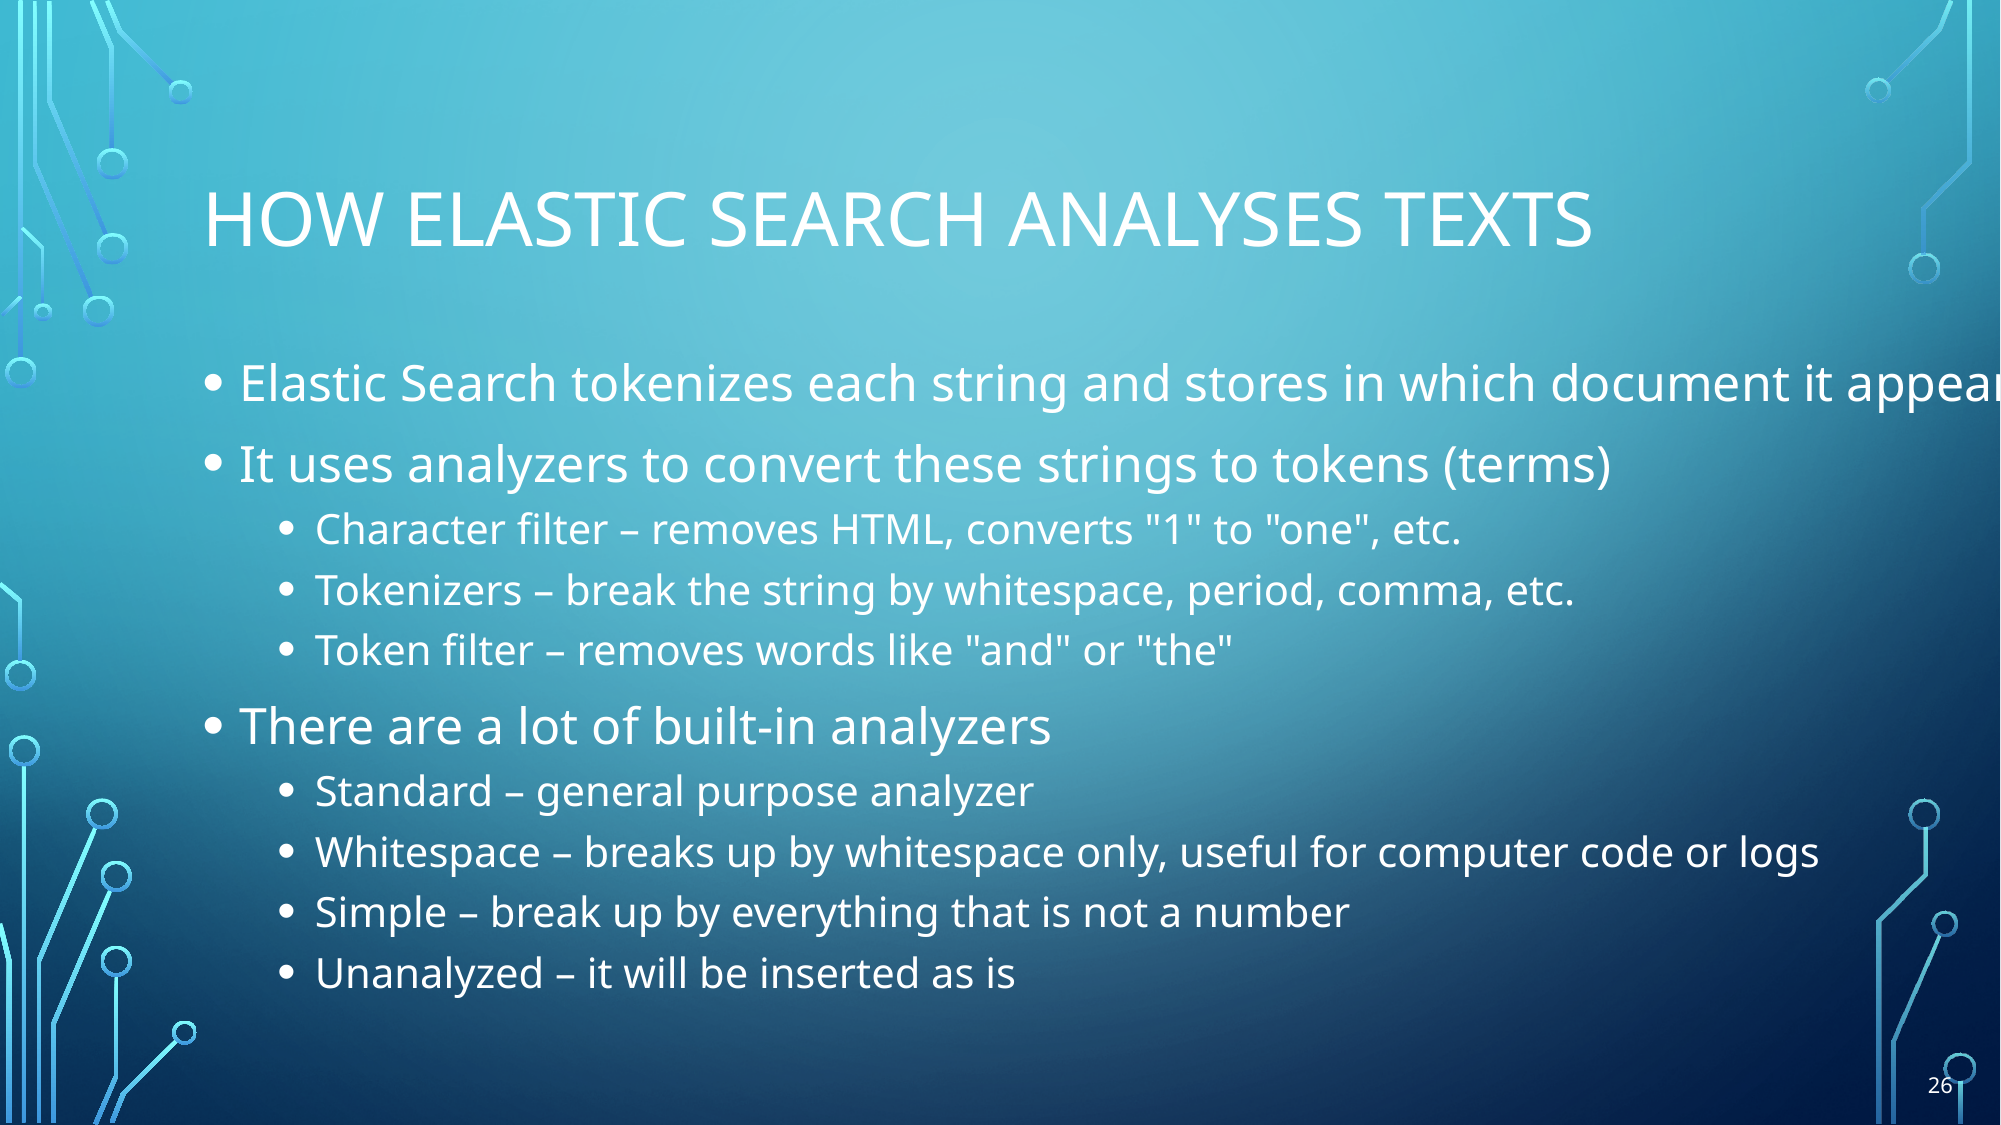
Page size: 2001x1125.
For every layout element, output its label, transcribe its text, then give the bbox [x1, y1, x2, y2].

list Elastic Search tokenizes each string and stores in which document it appears It uses analyzers to convert these strings to tokens (terms) Character filter – removes HTML, converts "1" to "one", etc. Tokenizers – break the string by whitespace, period, comma, etc. Token filter – removes words like "and" or "the" There are a lot of built-in analyzers Standard – general purpose analyzer Whitespace – breaks up by whitespace only, useful for computer code or logs Simple – break up by everything that is not a number Unanalyzed – it will be inserted as is [187, 343, 2000, 1125]
title How elastic search analyses texts [187, 101, 1813, 344]
